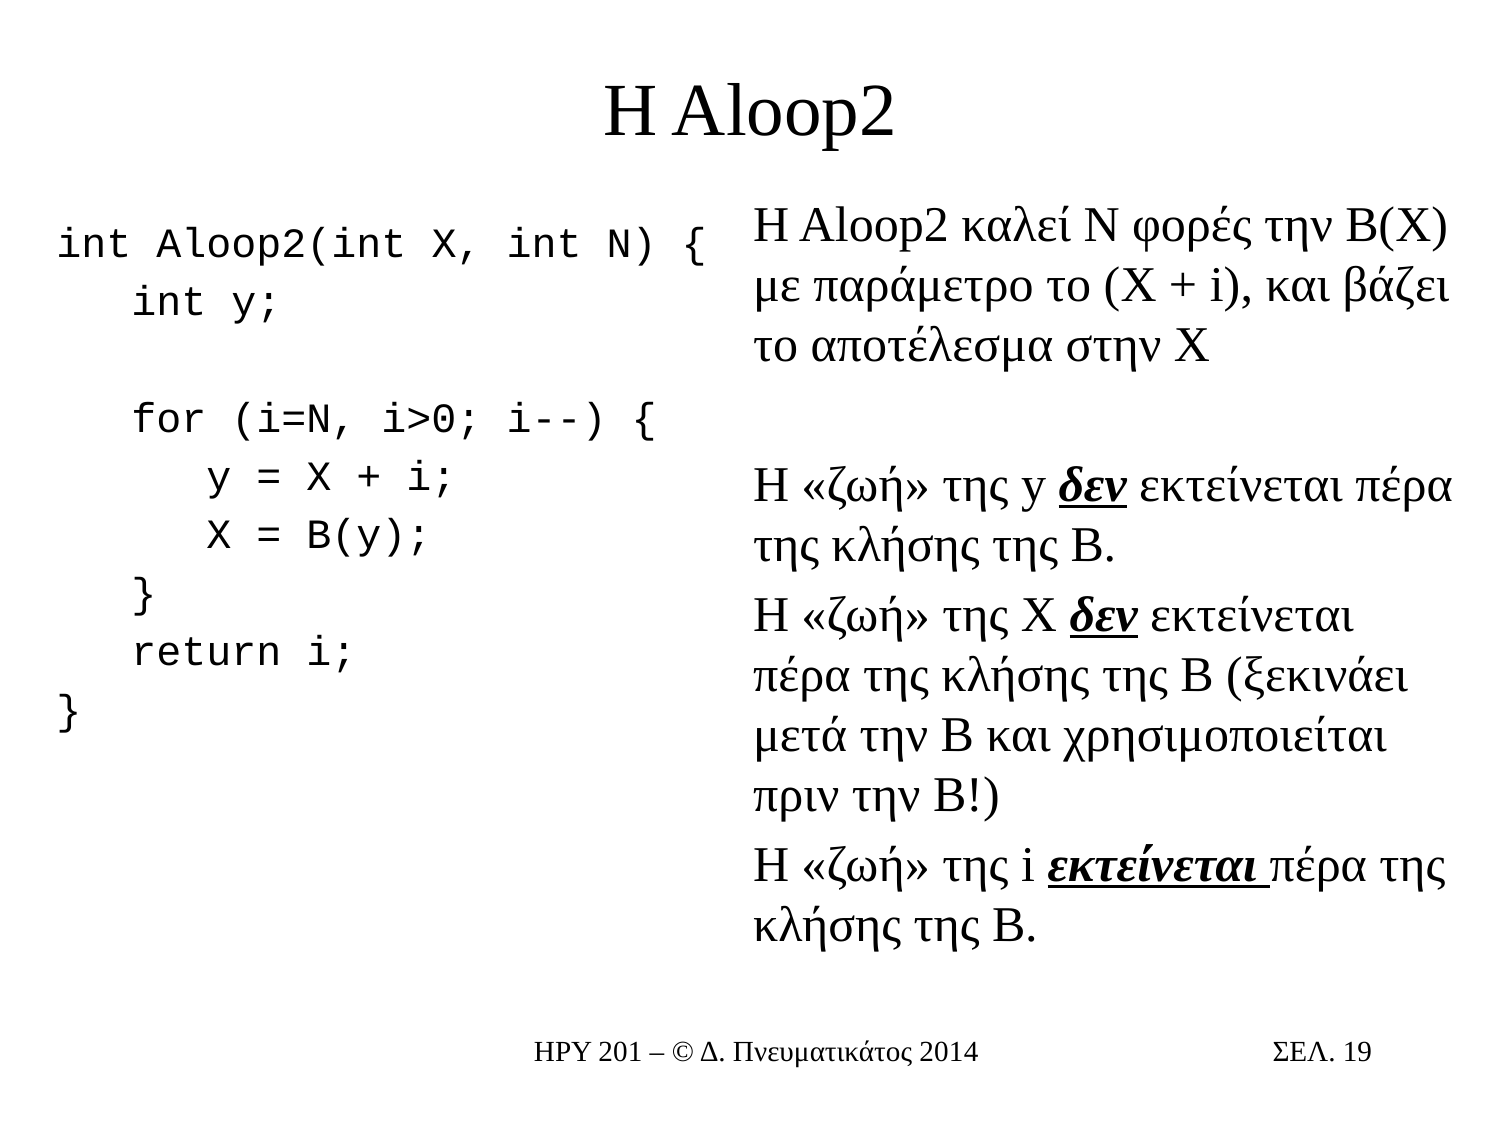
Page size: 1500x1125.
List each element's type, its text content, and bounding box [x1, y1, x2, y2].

text_box H Aloop2 καλεί Ν φορές την Β(X) με παράμετρο το (X + i), και βάζει το αποτέλεσμα στην Χ Η «ζωή» της y δεν εκτείνεται πέρα της κλήσης της Β. Η «ζωή» της Χ δεν εκτείνεται πέρα της κλήσης της Β (ξεκινάει μετά την Β και χρησιμοποιείται πριν την Β!) Η «ζωή» της i εκτείνεται πέρα της κλήσης της Β. [738, 184, 1471, 1035]
title Η Αloop2 [112, 42, 1388, 168]
list int Aloop2(int X, int N) { int y; for (i=N, i>0; i--) { y = X + i; X = B(y); } return i; } [41, 208, 738, 917]
footer ΗΡΥ 201 – © Δ. Πνευματικάτος 2014 [449, 1024, 1063, 1101]
slide_number ΣΕΛ. 19 [1074, 1024, 1388, 1101]
